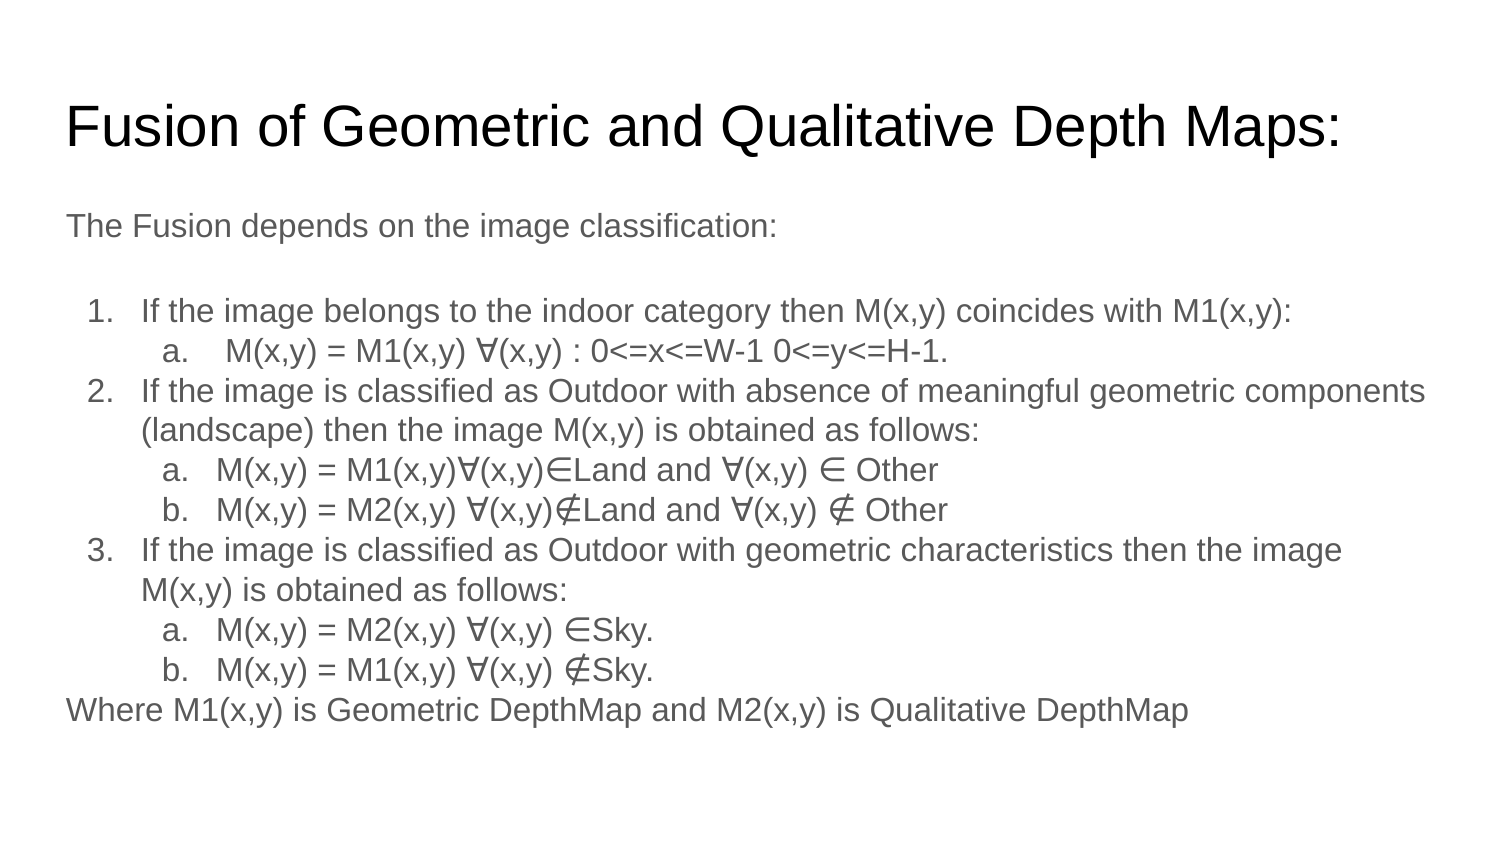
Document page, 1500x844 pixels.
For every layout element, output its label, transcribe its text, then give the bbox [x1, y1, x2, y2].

text_box Fusion of Geometric and Qualitative Depth Maps: [51, 72, 1449, 167]
text_box The Fusion depends on the image classification: If the image belongs to the indoor category then M(x,y) coincides with M1(x,y): M(x,y) = M1(x,y) ∀(x,y) : 0<=x<=W-1 0<=y<=H-1. If the image is classified as Outdoor with absence of meaningful geometric components (landscape) then the image M(x,y) is obtained as follows: M(x,y) = M1(x,y)∀(x,y)∈Land and ∀(x,y) ∈ Other M(x,y) = M2(x,y) ∀(x,y)∉Land and ∀(x,y) ∉ Other If the image is classified as Outdoor with geometric characteristics then the image M(x,y) is obtained as follows: M(x,y) = M2(x,y) ∀(x,y) ∈Sky. M(x,y) = M1(x,y) ∀(x,y) ∉Sky. Where M1(x,y) is Geometric DepthMap and M2(x,y) is Qualitative DepthMap [51, 188, 1449, 797]
